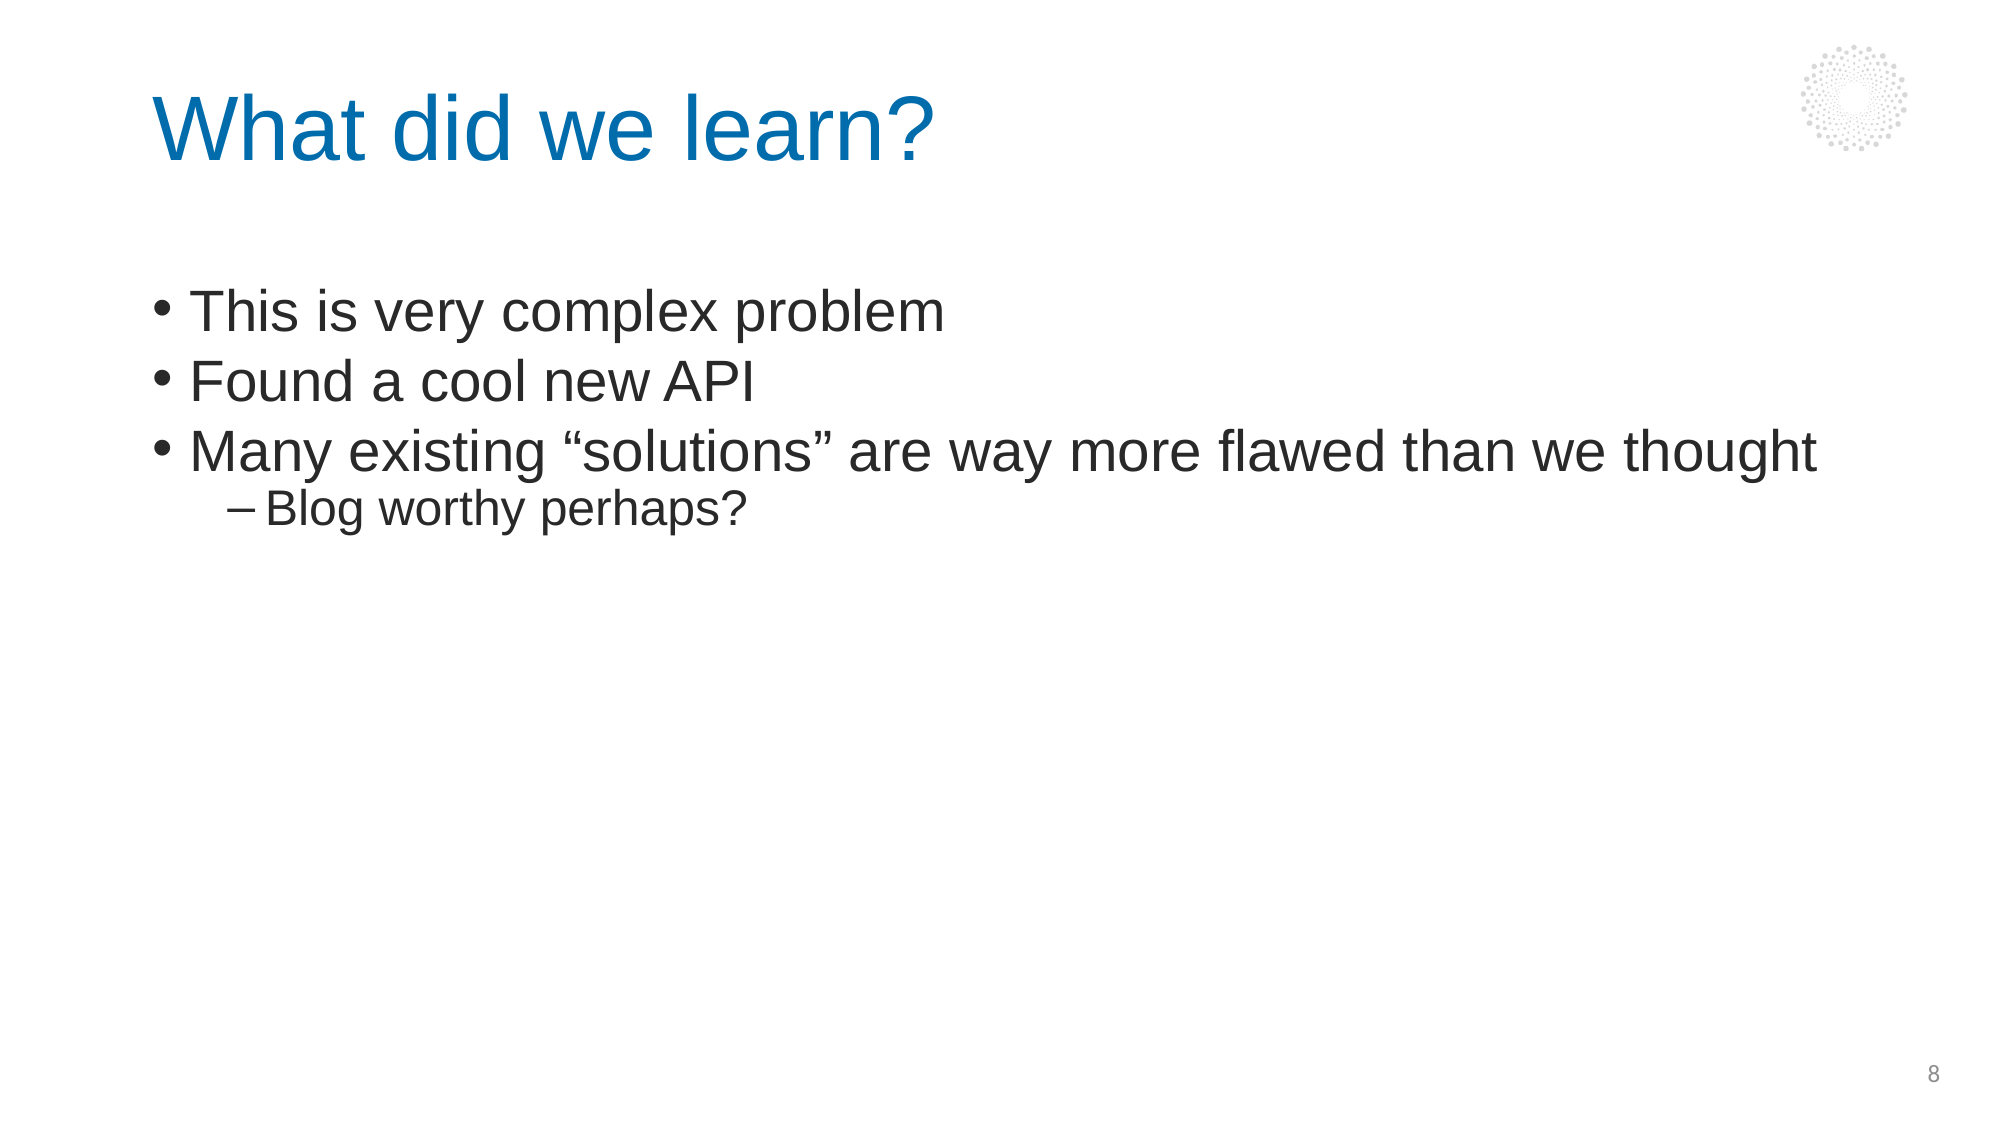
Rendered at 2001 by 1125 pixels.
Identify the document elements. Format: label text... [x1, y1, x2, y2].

picture [1, 0, 2000, 241]
slide_number 8 [1505, 1042, 1956, 1103]
title What did we learn? [137, 21, 1863, 241]
list This is very complex problem Found a cool new API Many existing “solutions” are way more flawed than we thought Blog worthy perhaps? [137, 265, 1863, 1014]
